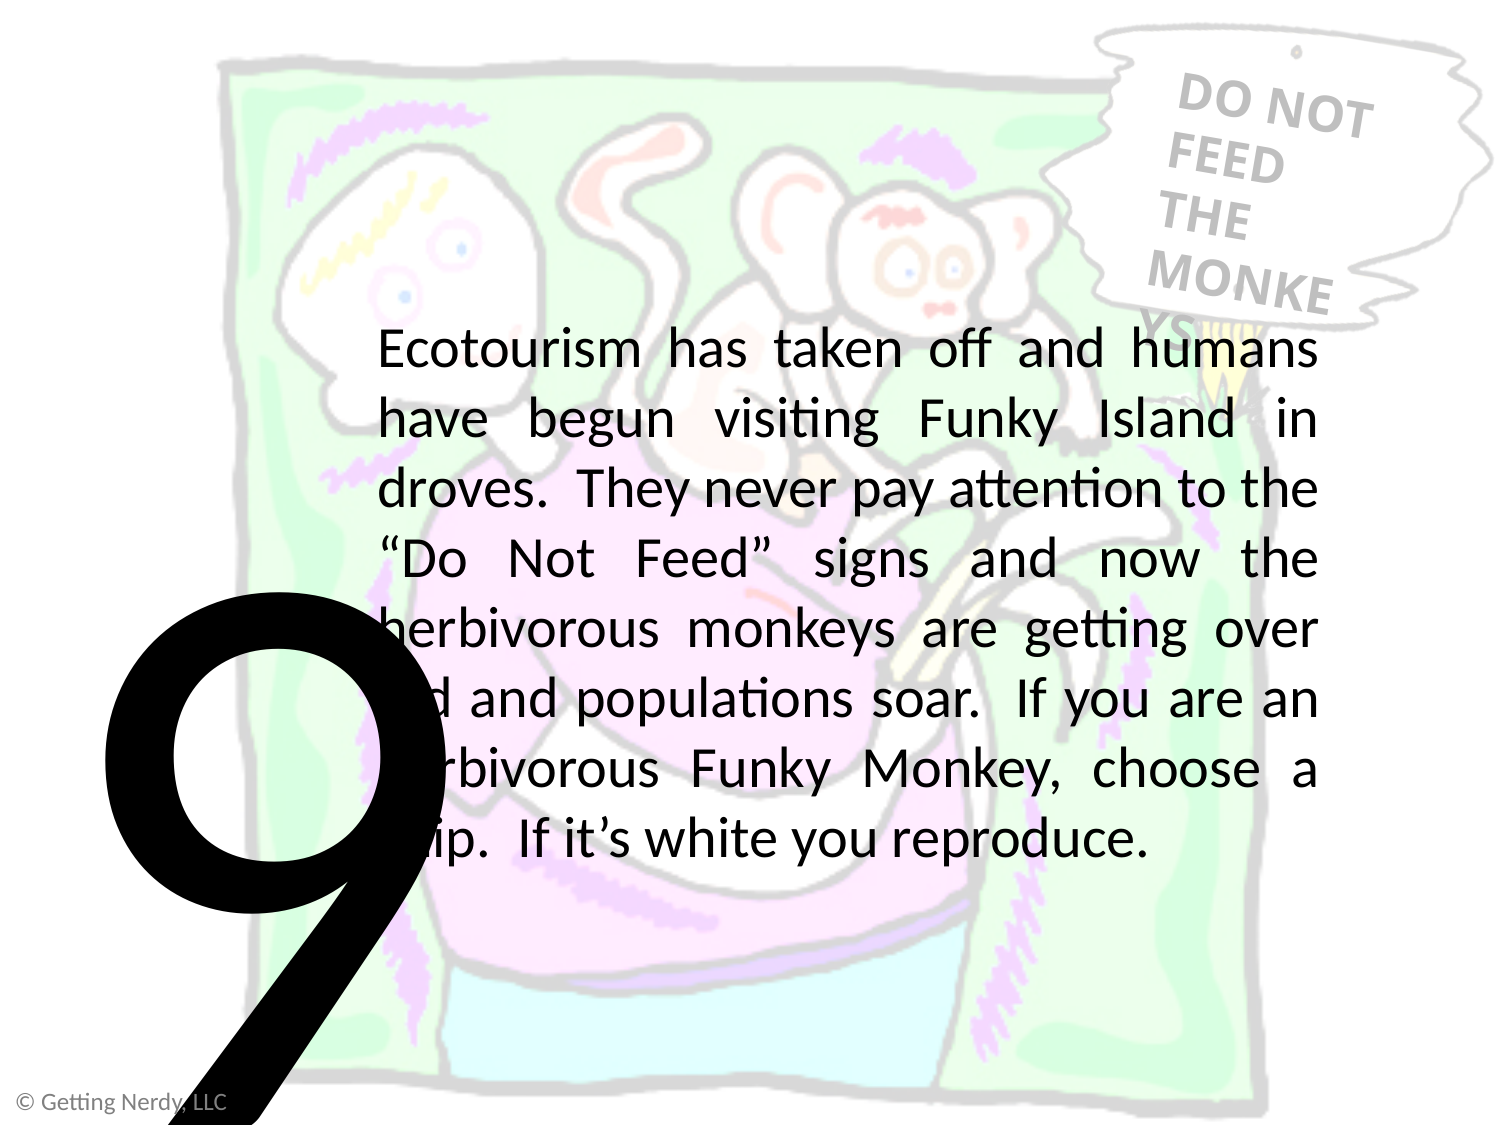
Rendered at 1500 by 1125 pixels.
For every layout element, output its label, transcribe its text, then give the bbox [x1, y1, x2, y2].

picture [212, 49, 1288, 1125]
text_box © Getting Nerdy, LLC [0, 1078, 207, 1123]
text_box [1032, 8, 1481, 429]
list Ecotourism has taken off and humans have begun visiting Funky Island in droves. They never pay attention to the “Do Not Feed” signs and now the herbivorous monkeys are getting over fed and populations soar. If you are an herbivorous Funky Monkey, choose a chip. If it’s white you reproduce. [1291, 437, 1336, 875]
title 9 [37, 500, 207, 1078]
